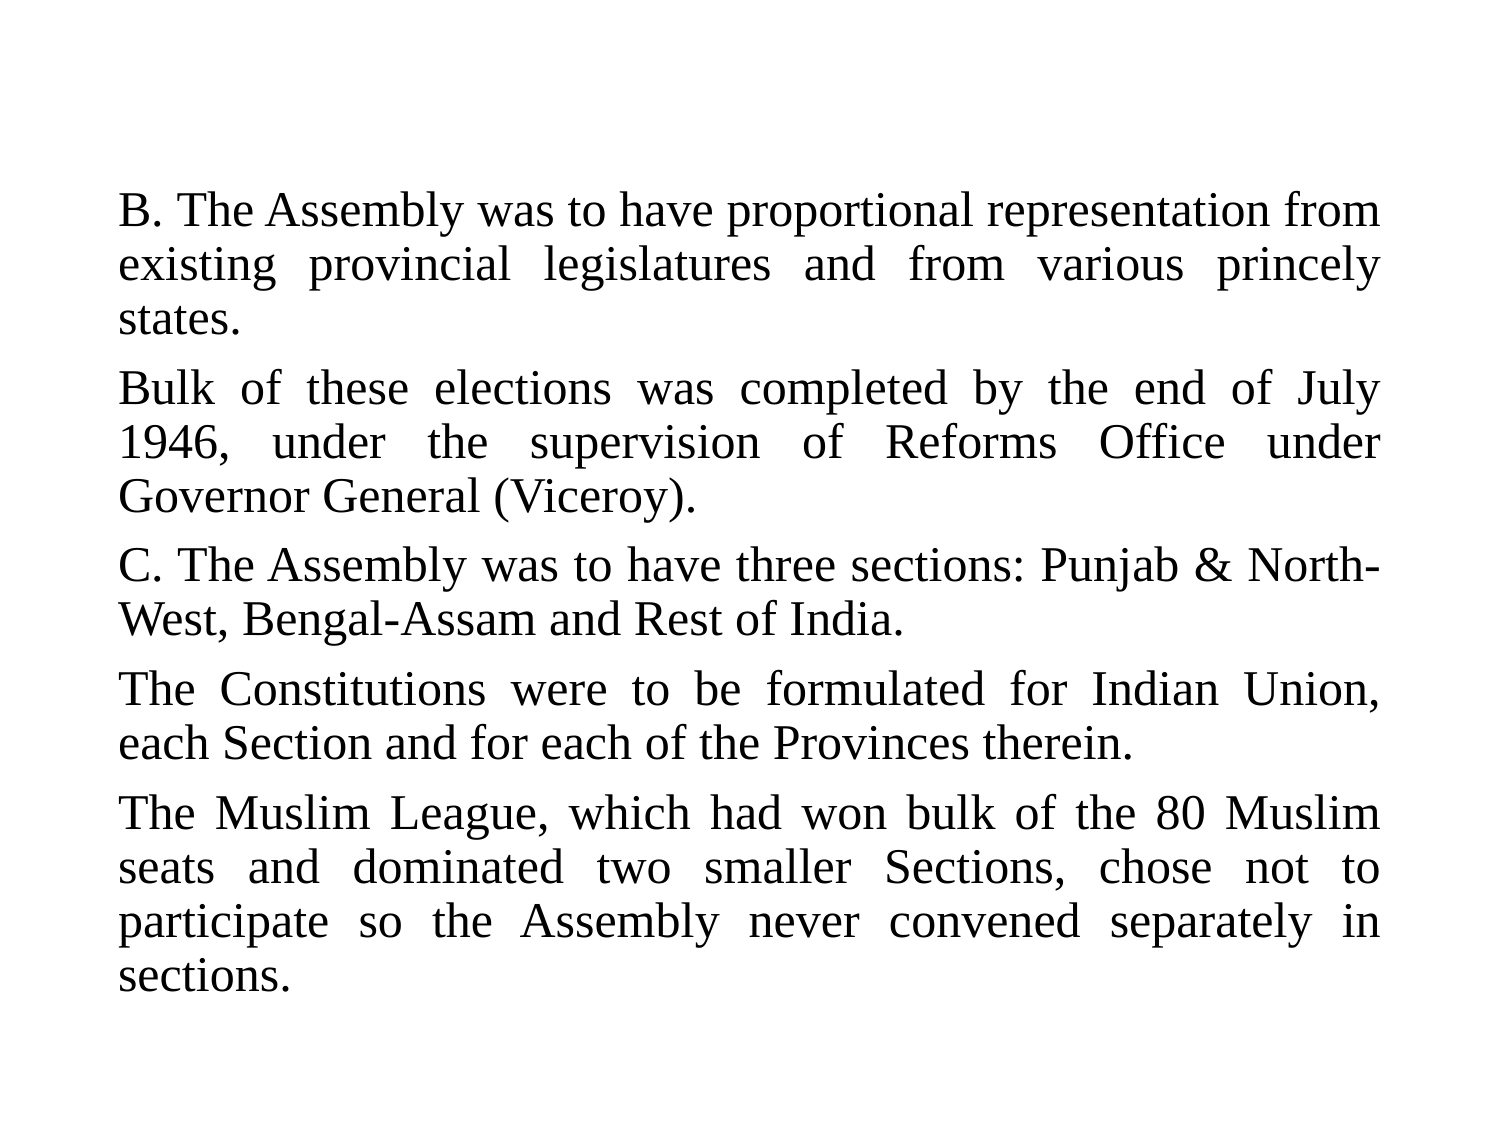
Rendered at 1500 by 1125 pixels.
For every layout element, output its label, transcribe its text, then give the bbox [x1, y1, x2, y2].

list B. The Assembly was to have proportional representation from existing provincial legislatures and from various princely states. Bulk of these elections was completed by the end of July 1946, under the supervision of Reforms Office under Governor General (Viceroy). C. The Assembly was to have three sections: Punjab & North-West, Bengal-Assam and Rest of India. The Constitutions were to be formulated for Indian Union, each Section and for each of the Provinces therein. The Muslim League, which had won bulk of the 80 Muslim seats and dominated two smaller Sections, chose not to participate so the Assembly never convened separately in sections. [103, 176, 1397, 1014]
